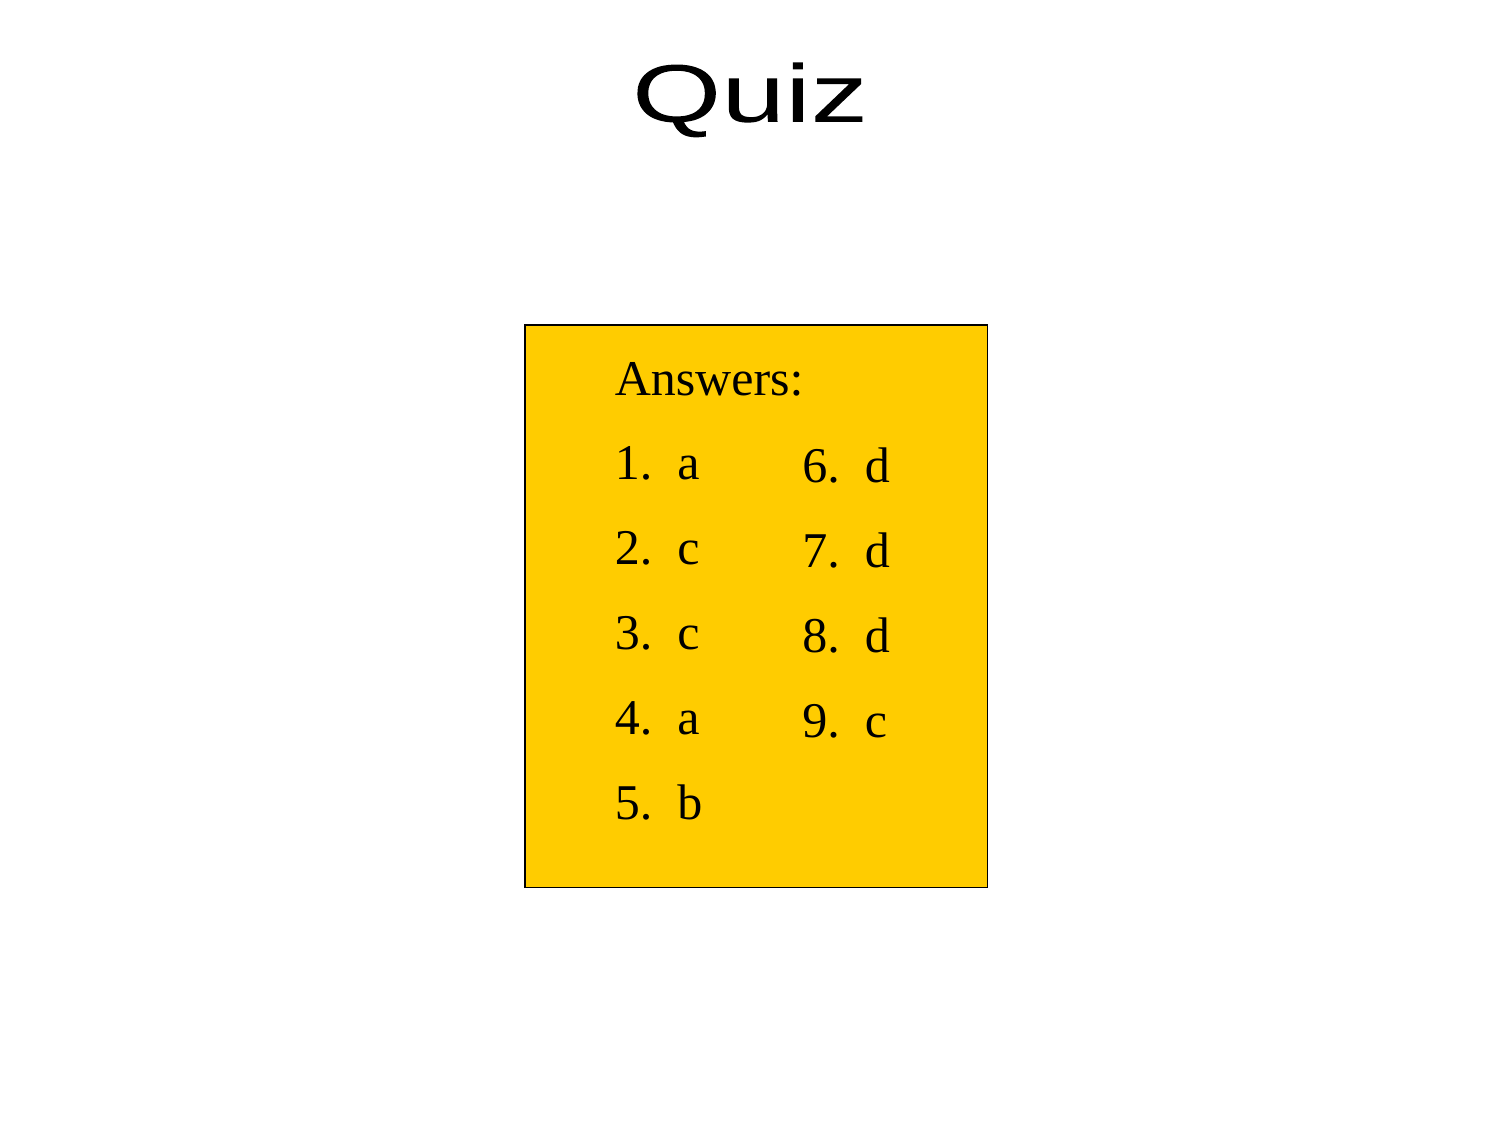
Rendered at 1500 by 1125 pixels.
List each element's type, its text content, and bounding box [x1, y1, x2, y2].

text_box [524, 324, 988, 888]
text_box 6. d 7. d 8. d 9. c [787, 424, 1075, 840]
text_box Answers: 1. a 2. c 3. c 4. a 5. b [599, 337, 900, 838]
